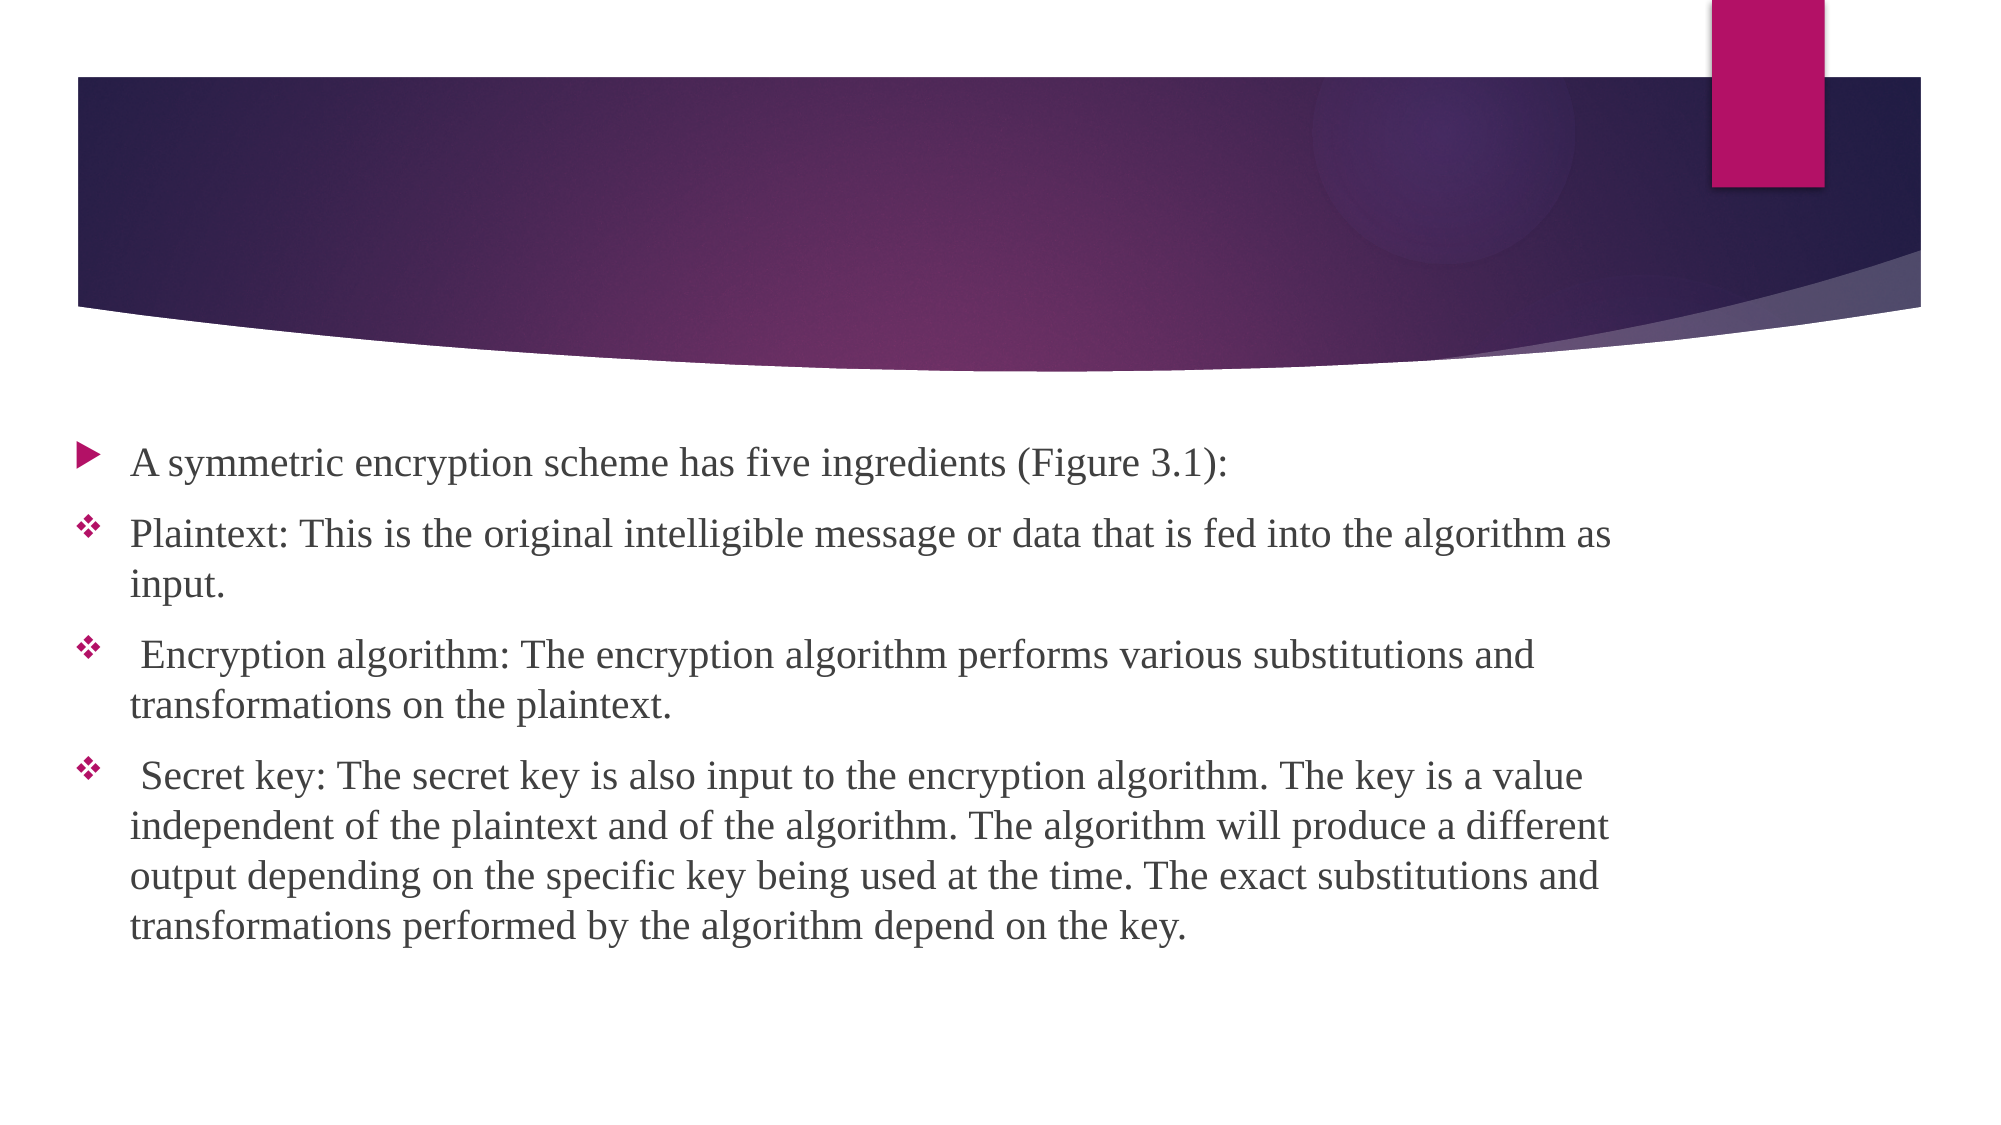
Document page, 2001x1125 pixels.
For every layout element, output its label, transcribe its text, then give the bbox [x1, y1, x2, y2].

list A symmetric encryption scheme has five ingredients (Figure 3.1): Plaintext: This is the original intelligible message or data that is fed into the algorithm as input. Encryption algorithm: The encryption algorithm performs various substitutions and transformations on the plaintext. Secret key: The secret key is also input to the encryption algorithm. The key is a value independent of the plaintext and of the algorithm. The algorithm will produce a different output depending on the specific key being used at the time. The exact substitutions and transformations performed by the algorithm depend on the key. [58, 427, 1638, 1103]
